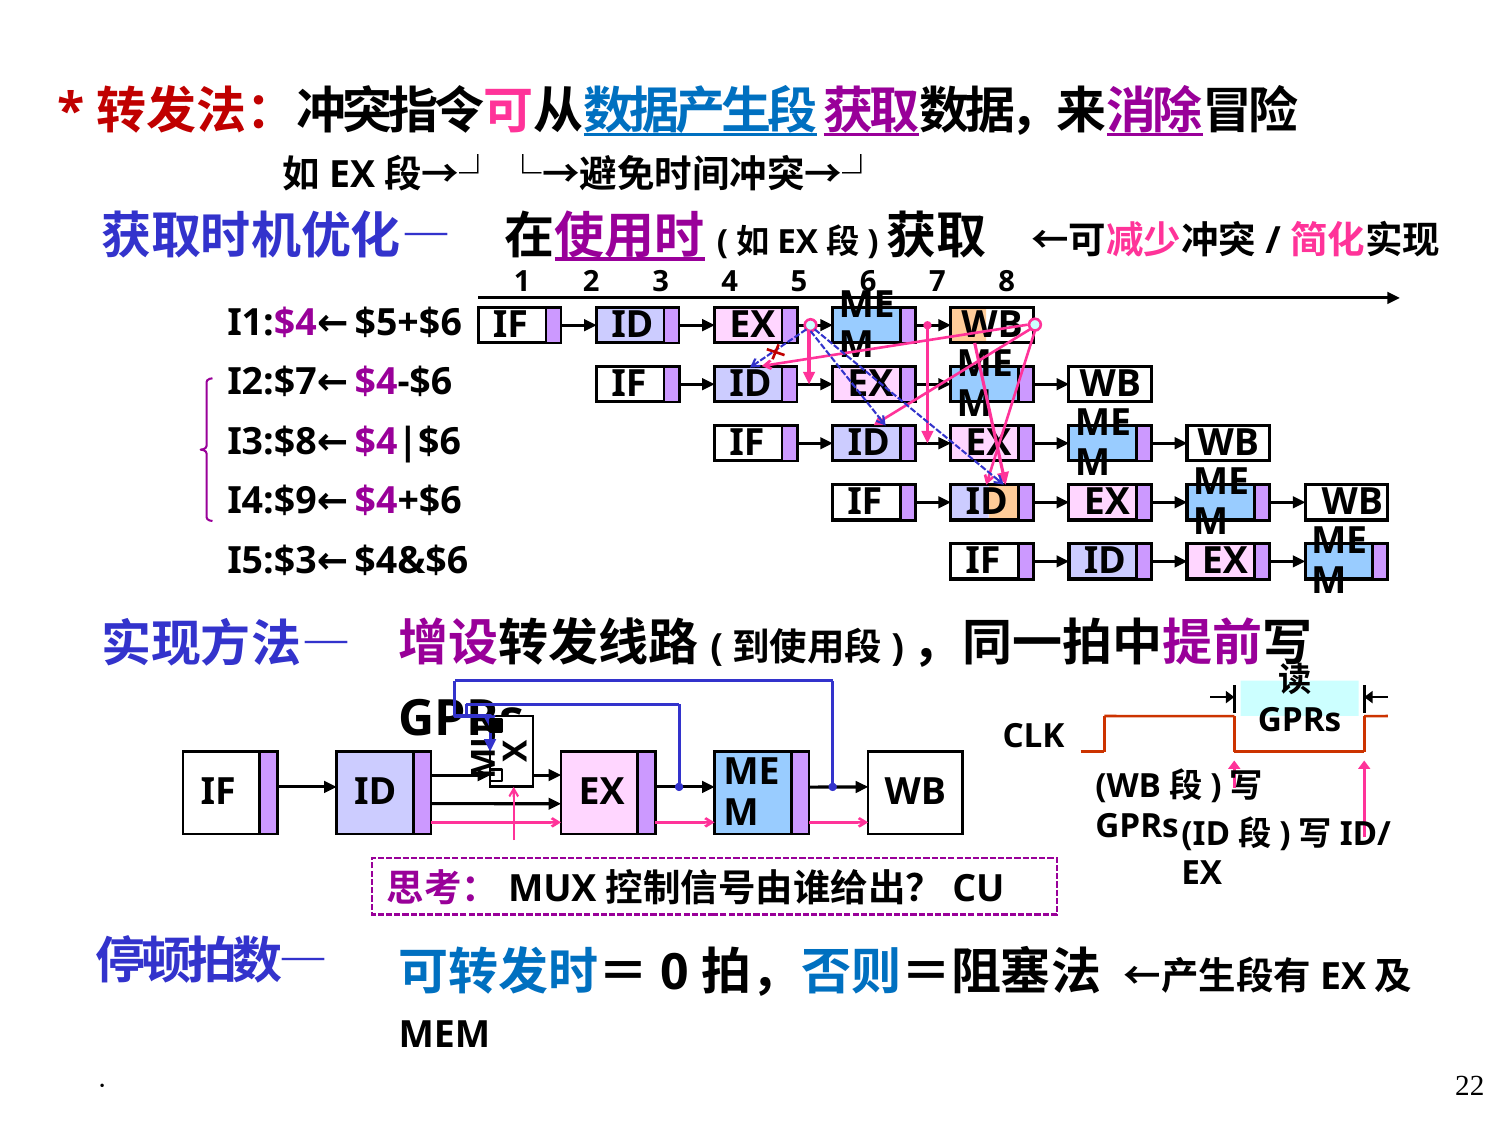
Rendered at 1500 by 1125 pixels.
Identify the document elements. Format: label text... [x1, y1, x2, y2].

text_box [182, 751, 449, 835]
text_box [1004, 318, 1042, 485]
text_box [749, 318, 1004, 485]
footer · [1, 1058, 203, 1118]
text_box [997, 680, 1415, 870]
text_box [200, 266, 1400, 580]
text_box 在使用时(如EX段)获取 ←可减少冲突/简化实现 [490, 181, 1483, 271]
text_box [454, 680, 833, 841]
slide_number 22 [1328, 1058, 1500, 1118]
text_box 可转发时＝0拍，否则＝阻塞法 ←产生段有EX及MEM [383, 916, 1469, 1063]
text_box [837, 751, 963, 835]
text_box 增设转发线路(到使用段)，同一拍中提前写GPRs [383, 588, 1424, 754]
text_box 获取时机优化— 实现方法— 停顿拍数— [29, 202, 554, 996]
text_box 思考：MUX控制信号由谁给出？CU [371, 857, 1058, 915]
text_box *转发法：冲突指令可从数据产生段 获取数据，来消除冒险 如EX段→┘ └→避免时间冲突→┘ [29, 54, 1469, 202]
